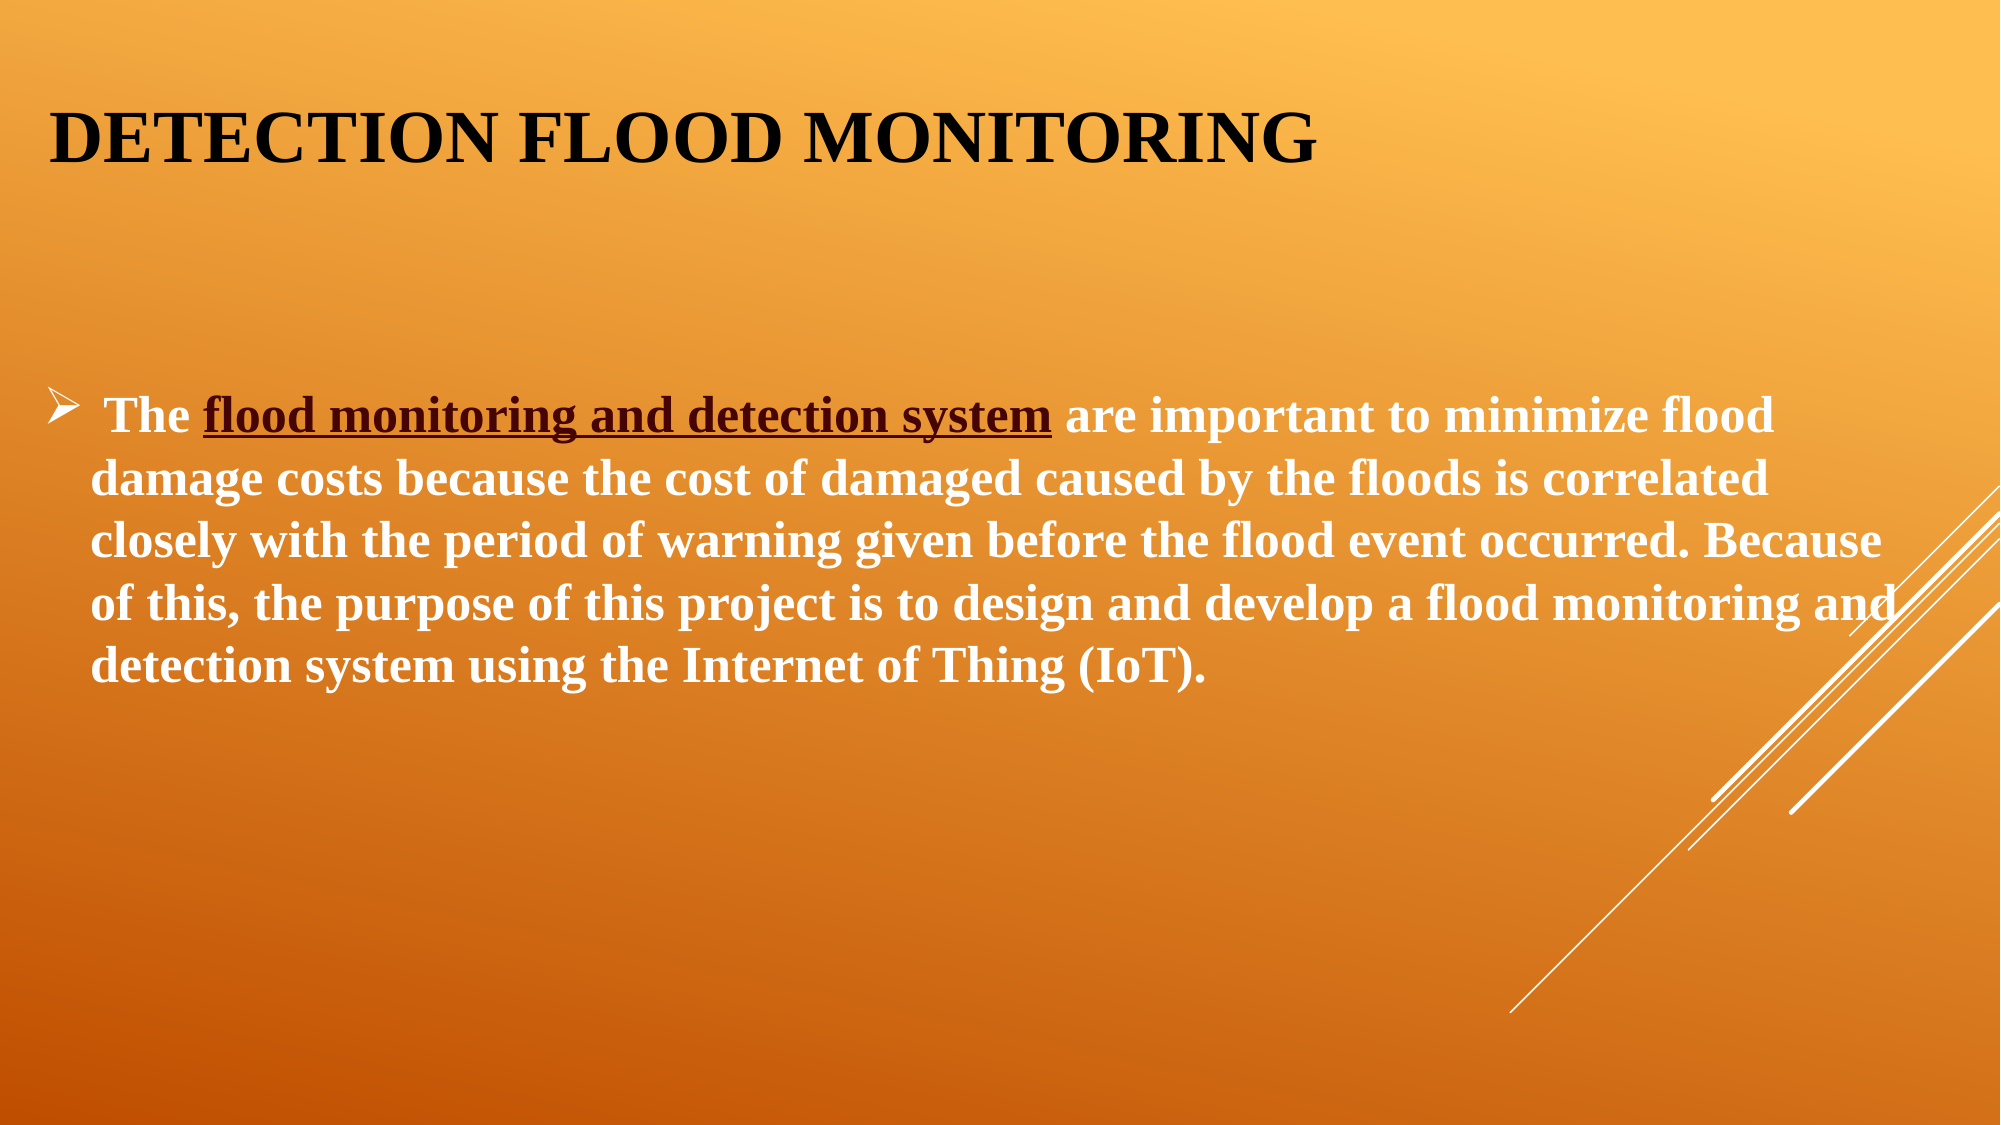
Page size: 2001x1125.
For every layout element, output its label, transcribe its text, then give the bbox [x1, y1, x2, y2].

text_box The flood monitoring and detection system are important to minimize flood damage costs because the cost of damaged caused by the floods is correlated closely with the period of warning given before the flood event occurred. Because of this, the purpose of this project is to design and develop a flood monitoring and detection system using the Internet of Thing (IoT). [28, 373, 1923, 701]
text_box DETECTION FLOOD MONITORING [35, 80, 1354, 186]
